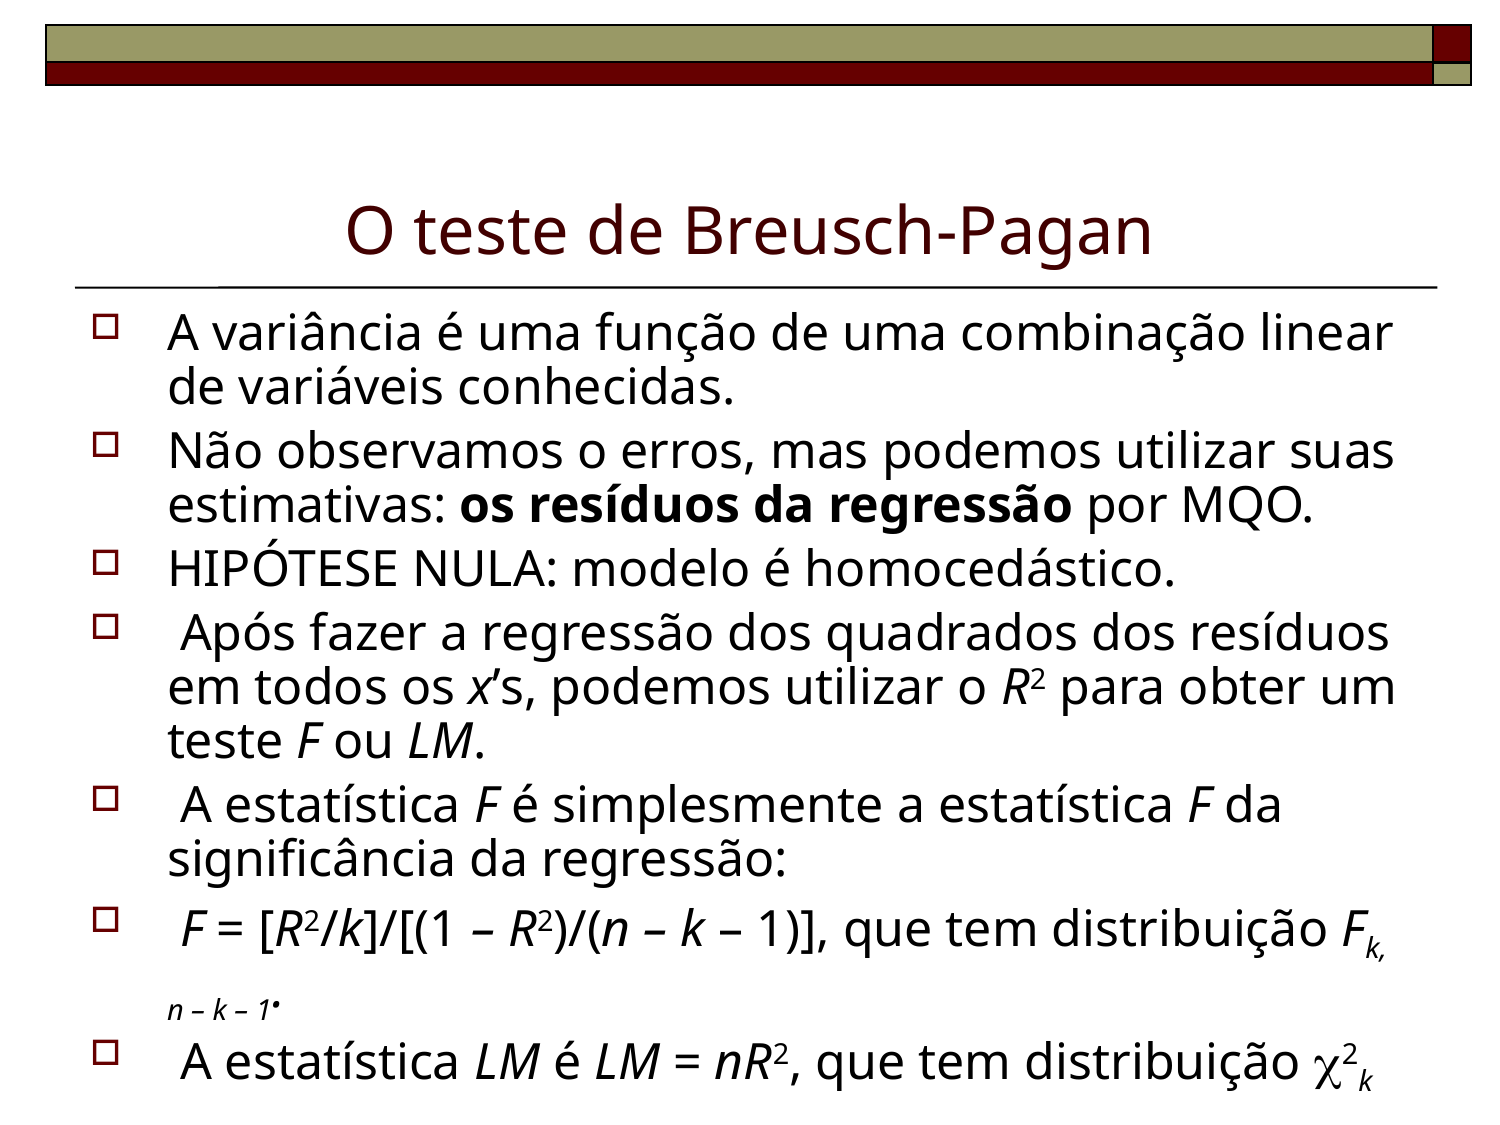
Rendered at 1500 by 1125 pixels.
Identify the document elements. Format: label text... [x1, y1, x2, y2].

title O teste de Breusch-Pagan [74, 87, 1426, 276]
list A variância é uma função de uma combinação linear de variáveis conhecidas. Não observamos o erros, mas podemos utilizar suas estimativas: os resíduos da regressão por MQO. HIPÓTESE NULA: modelo é homocedástico. Após fazer a regressão dos quadrados dos resíduos em todos os x’s, podemos utilizar o R2 para obter um teste F ou LM. A estatística F é simplesmente a estatística F da significância da regressão: F = [R2/k]/[(1 – R2)/(n – k – 1)], que tem distribuição Fk, n – k – 1. A estatística LM é LM = nR2, que tem distribuição c2k [74, 299, 1426, 1006]
